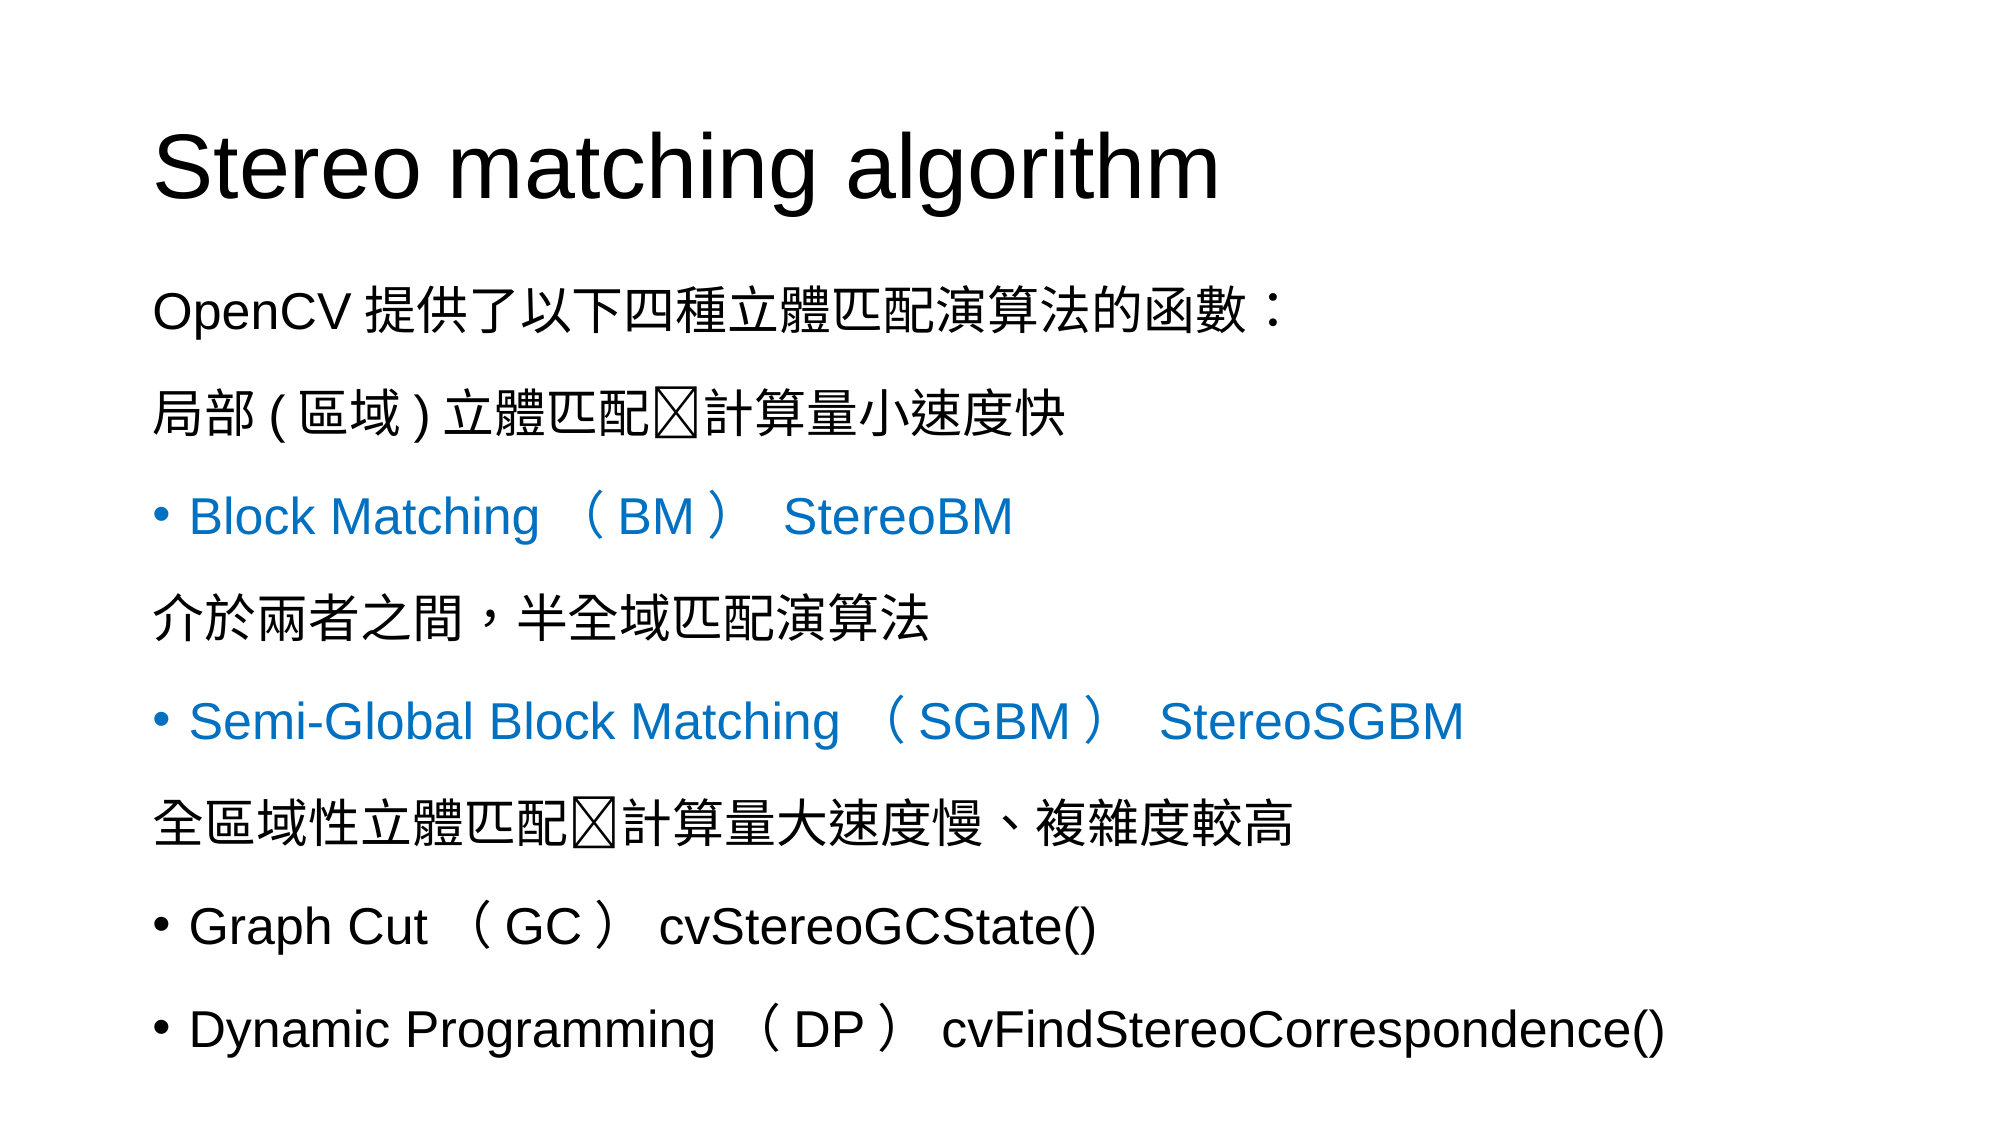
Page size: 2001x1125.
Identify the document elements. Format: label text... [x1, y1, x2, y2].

title Stereo matching algorithm [137, 59, 1863, 270]
list OpenCV提供了以下四種立體匹配演算法的函數： 局部(區域)立體匹配計算量小速度快 Block Matching（BM） StereoBM 介於兩者之間，半全域匹配演算法 Semi-Global Block Matching（SGBM） StereoSGBM 全區域性立體匹配計算量大速度慢、複雜度較高 Graph Cut（GC）cvStereoGCState() Dynamic Programming（DP）cvFindStereoCorrespondence() [137, 270, 1889, 1066]
